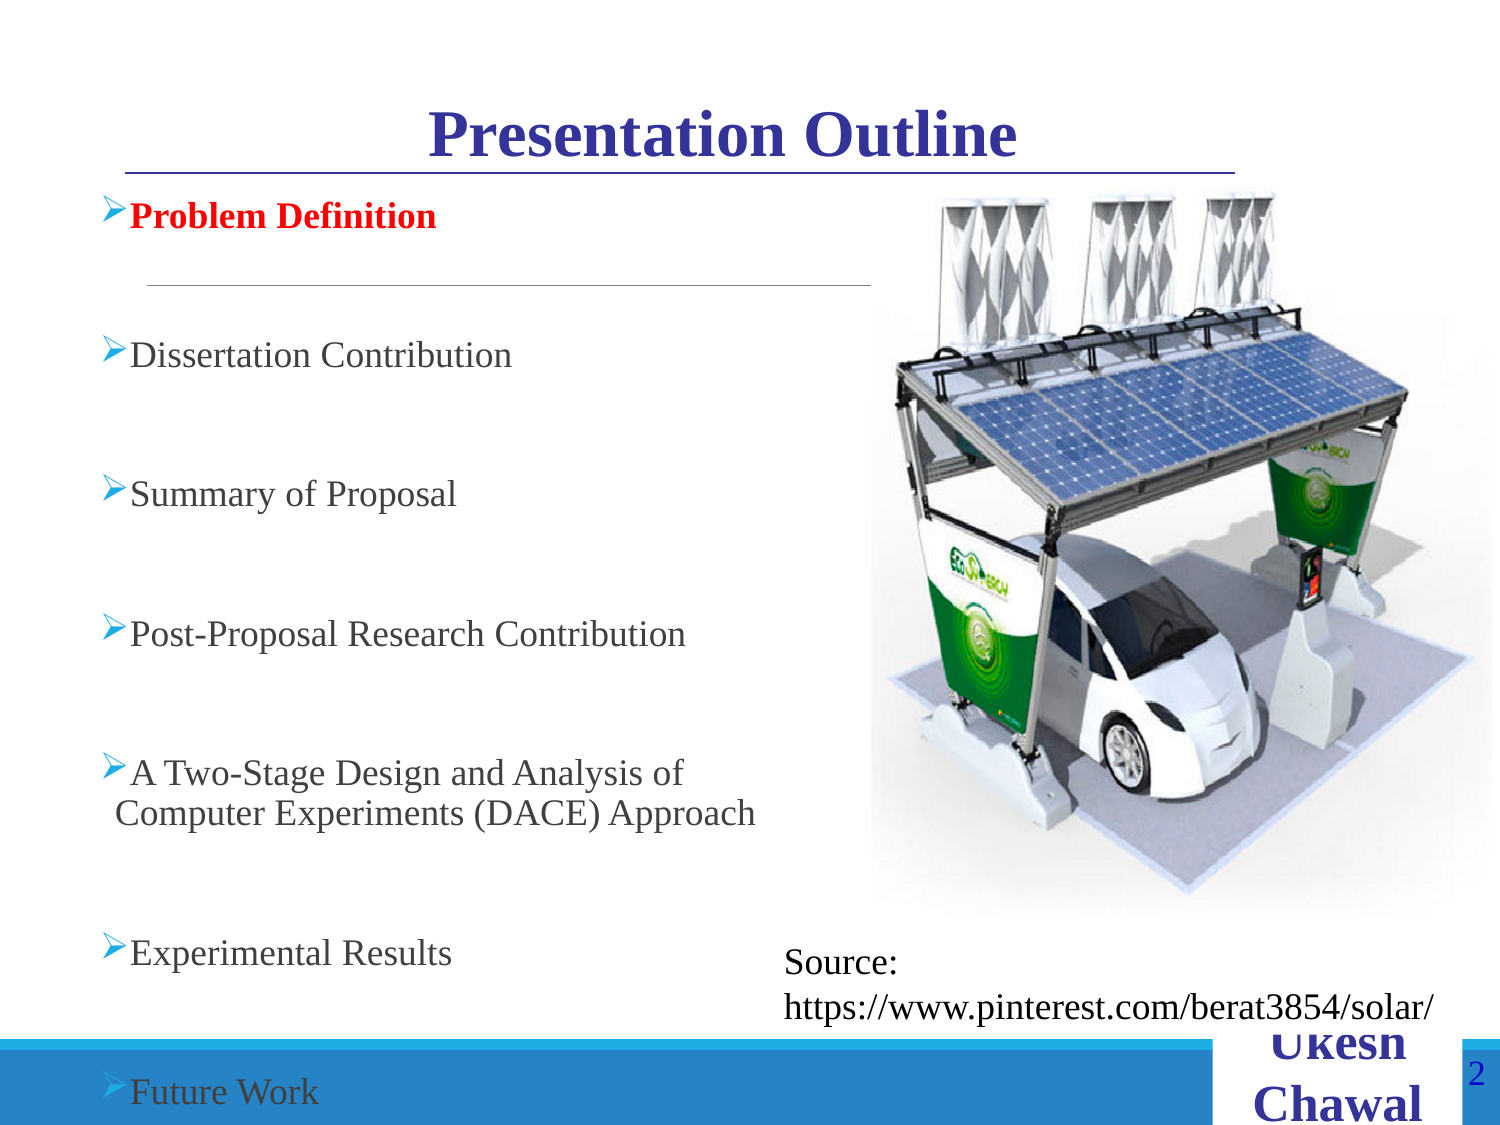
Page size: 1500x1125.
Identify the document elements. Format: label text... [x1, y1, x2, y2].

text_box 2 [1464, 1042, 1500, 1114]
list Problem Definition Dissertation Contribution Summary of Proposal Post-Proposal Research Contribution A Two-Stage Design and Analysis of Computer Experiments (DACE) Approach Experimental Results Future Work [99, 188, 800, 987]
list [870, 186, 1498, 916]
text_box Presentation Outline [187, 84, 1260, 176]
text_box Ukesh Chawal [1211, 1036, 1464, 1125]
text_box Source: https://www.pinterest.com/berat3854/solar/ [768, 929, 1500, 1036]
